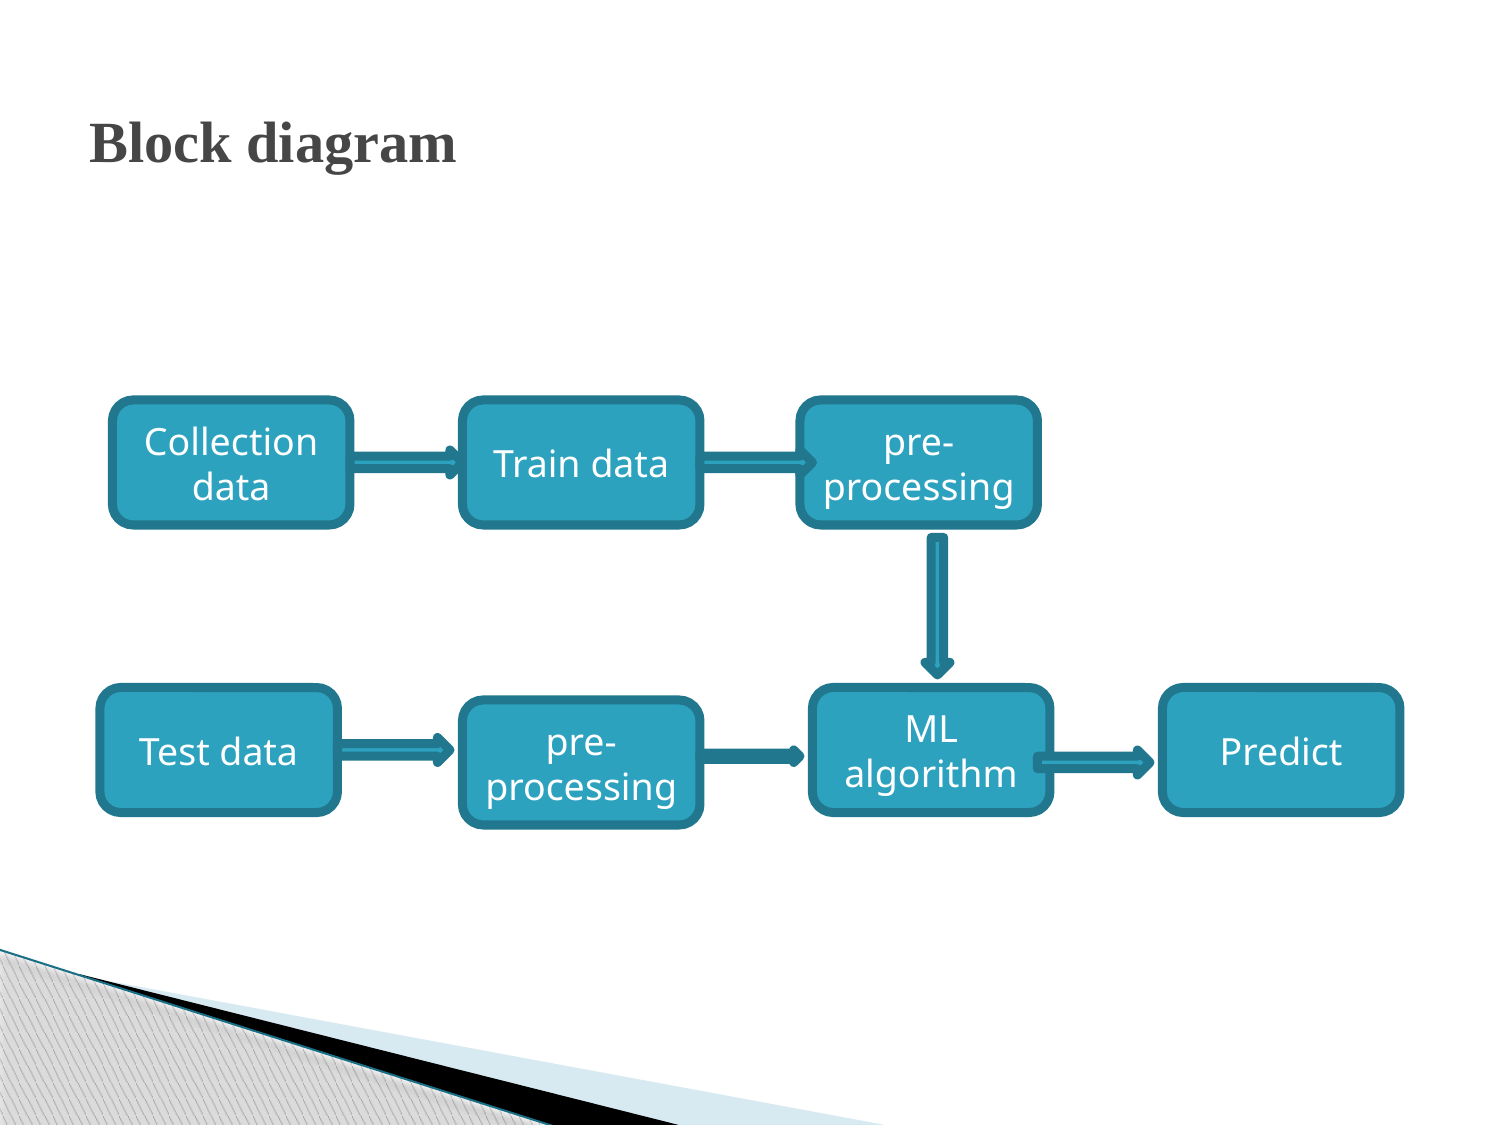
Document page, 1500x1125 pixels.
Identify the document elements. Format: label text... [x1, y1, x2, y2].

text_box pre-processing [795, 395, 1042, 530]
text_box Train data [457, 395, 705, 530]
text_box [345, 445, 468, 480]
title Block diagram [75, 45, 1425, 233]
text_box [1032, 745, 1155, 780]
text_box Predict [1157, 682, 1405, 818]
text_box pre-processing [457, 695, 705, 830]
text_box [695, 445, 817, 480]
text_box Collection data [107, 395, 355, 530]
text_box [332, 733, 455, 767]
text_box [695, 745, 805, 767]
text_box ML algorithm [807, 682, 1055, 818]
text_box Test data [95, 682, 342, 818]
text_box [920, 532, 955, 680]
